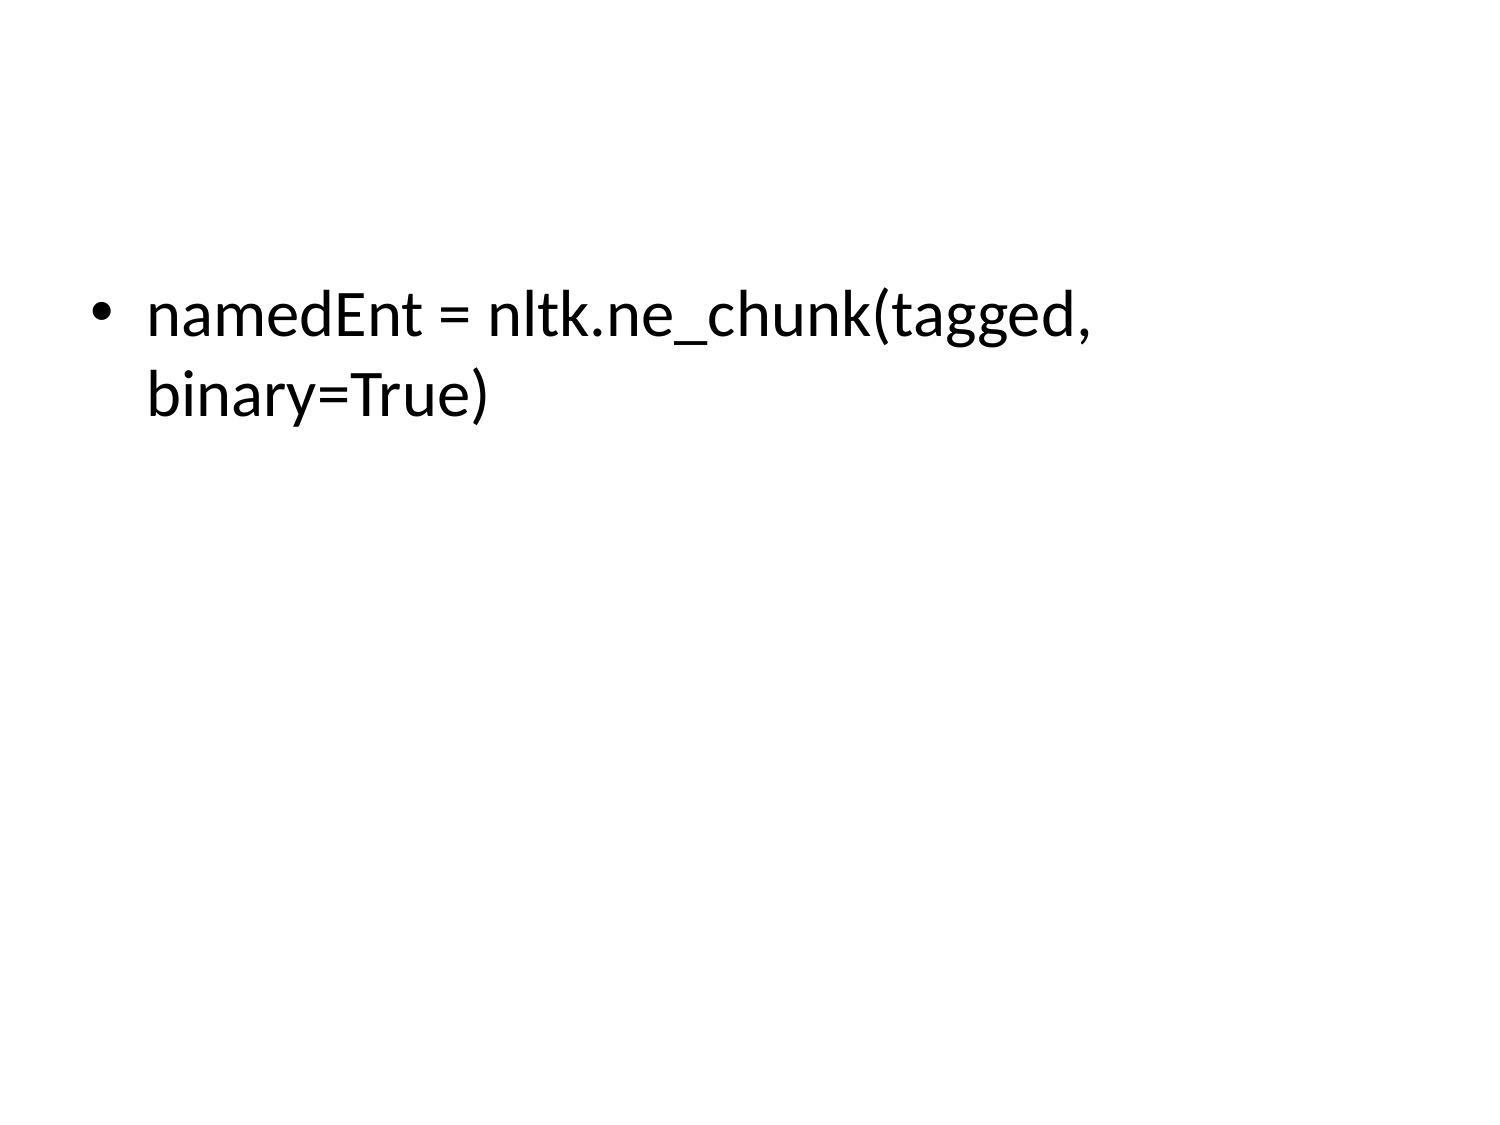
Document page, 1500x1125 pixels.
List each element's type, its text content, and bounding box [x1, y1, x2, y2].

list namedEnt = nltk.ne_chunk(tagged, binary=True) [75, 262, 1425, 1005]
